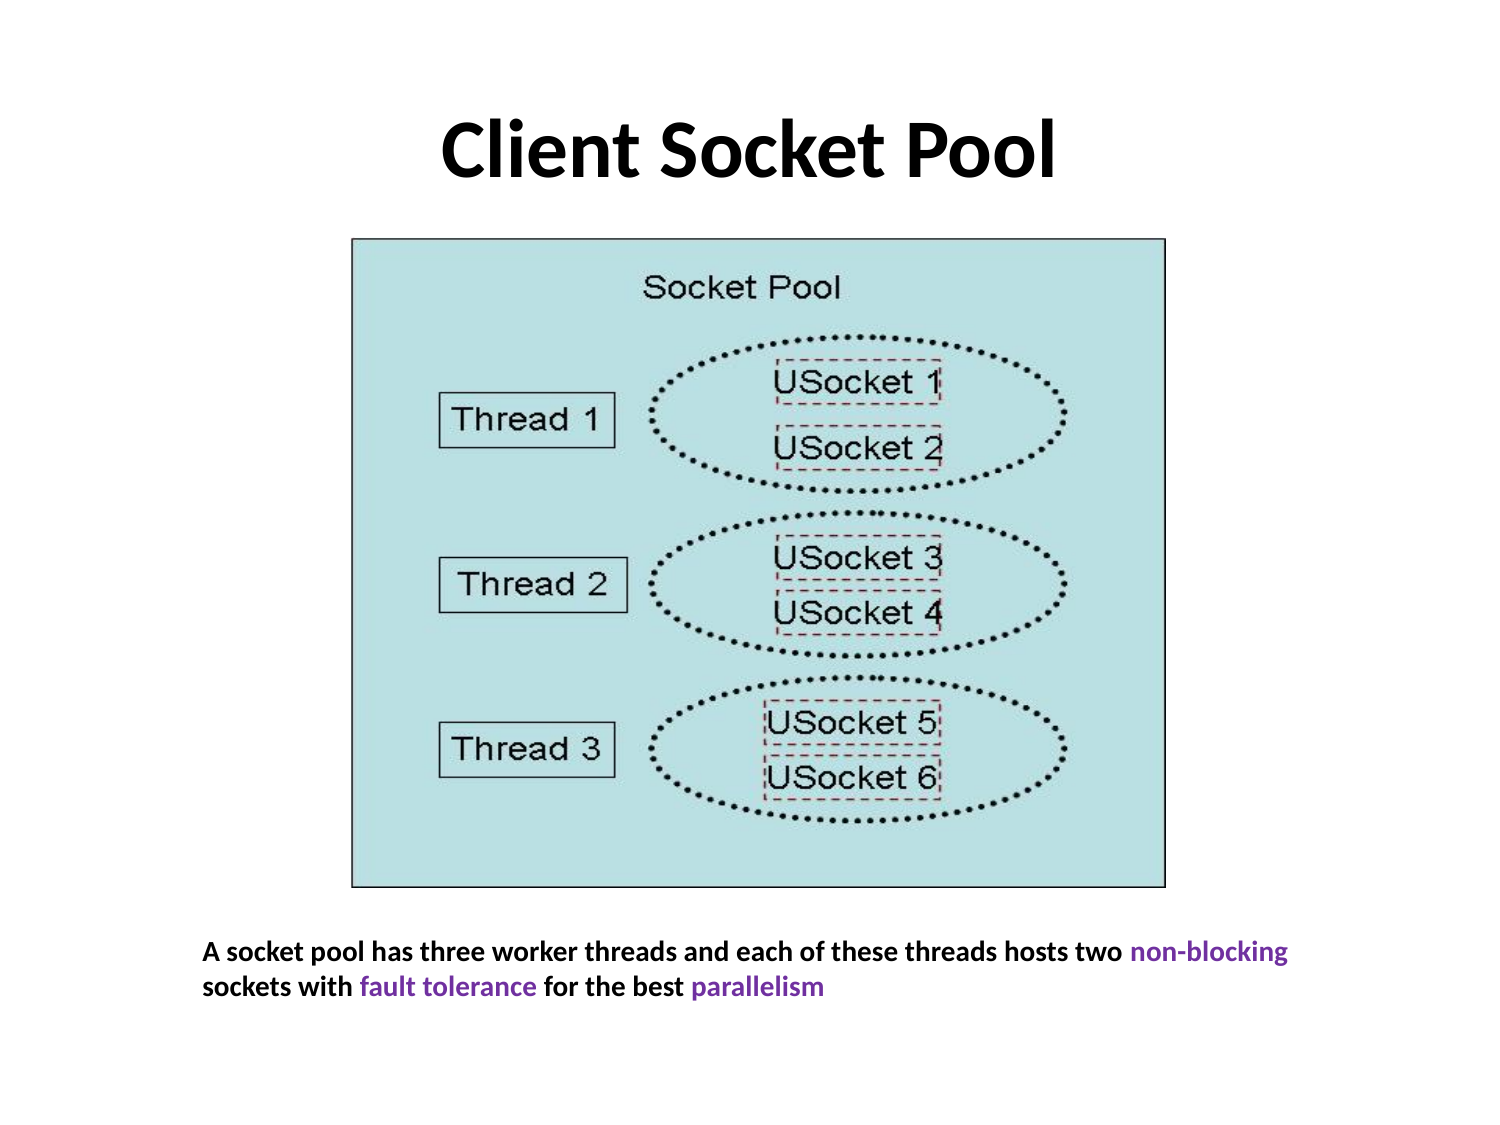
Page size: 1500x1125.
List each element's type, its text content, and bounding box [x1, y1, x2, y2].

text_box A socket pool has three worker threads and each of these threads hosts two non-blocking sockets with fault tolerance for the best parallelism [187, 924, 1350, 1011]
title Client Socket Pool [75, 50, 1425, 238]
picture [349, 237, 1166, 888]
